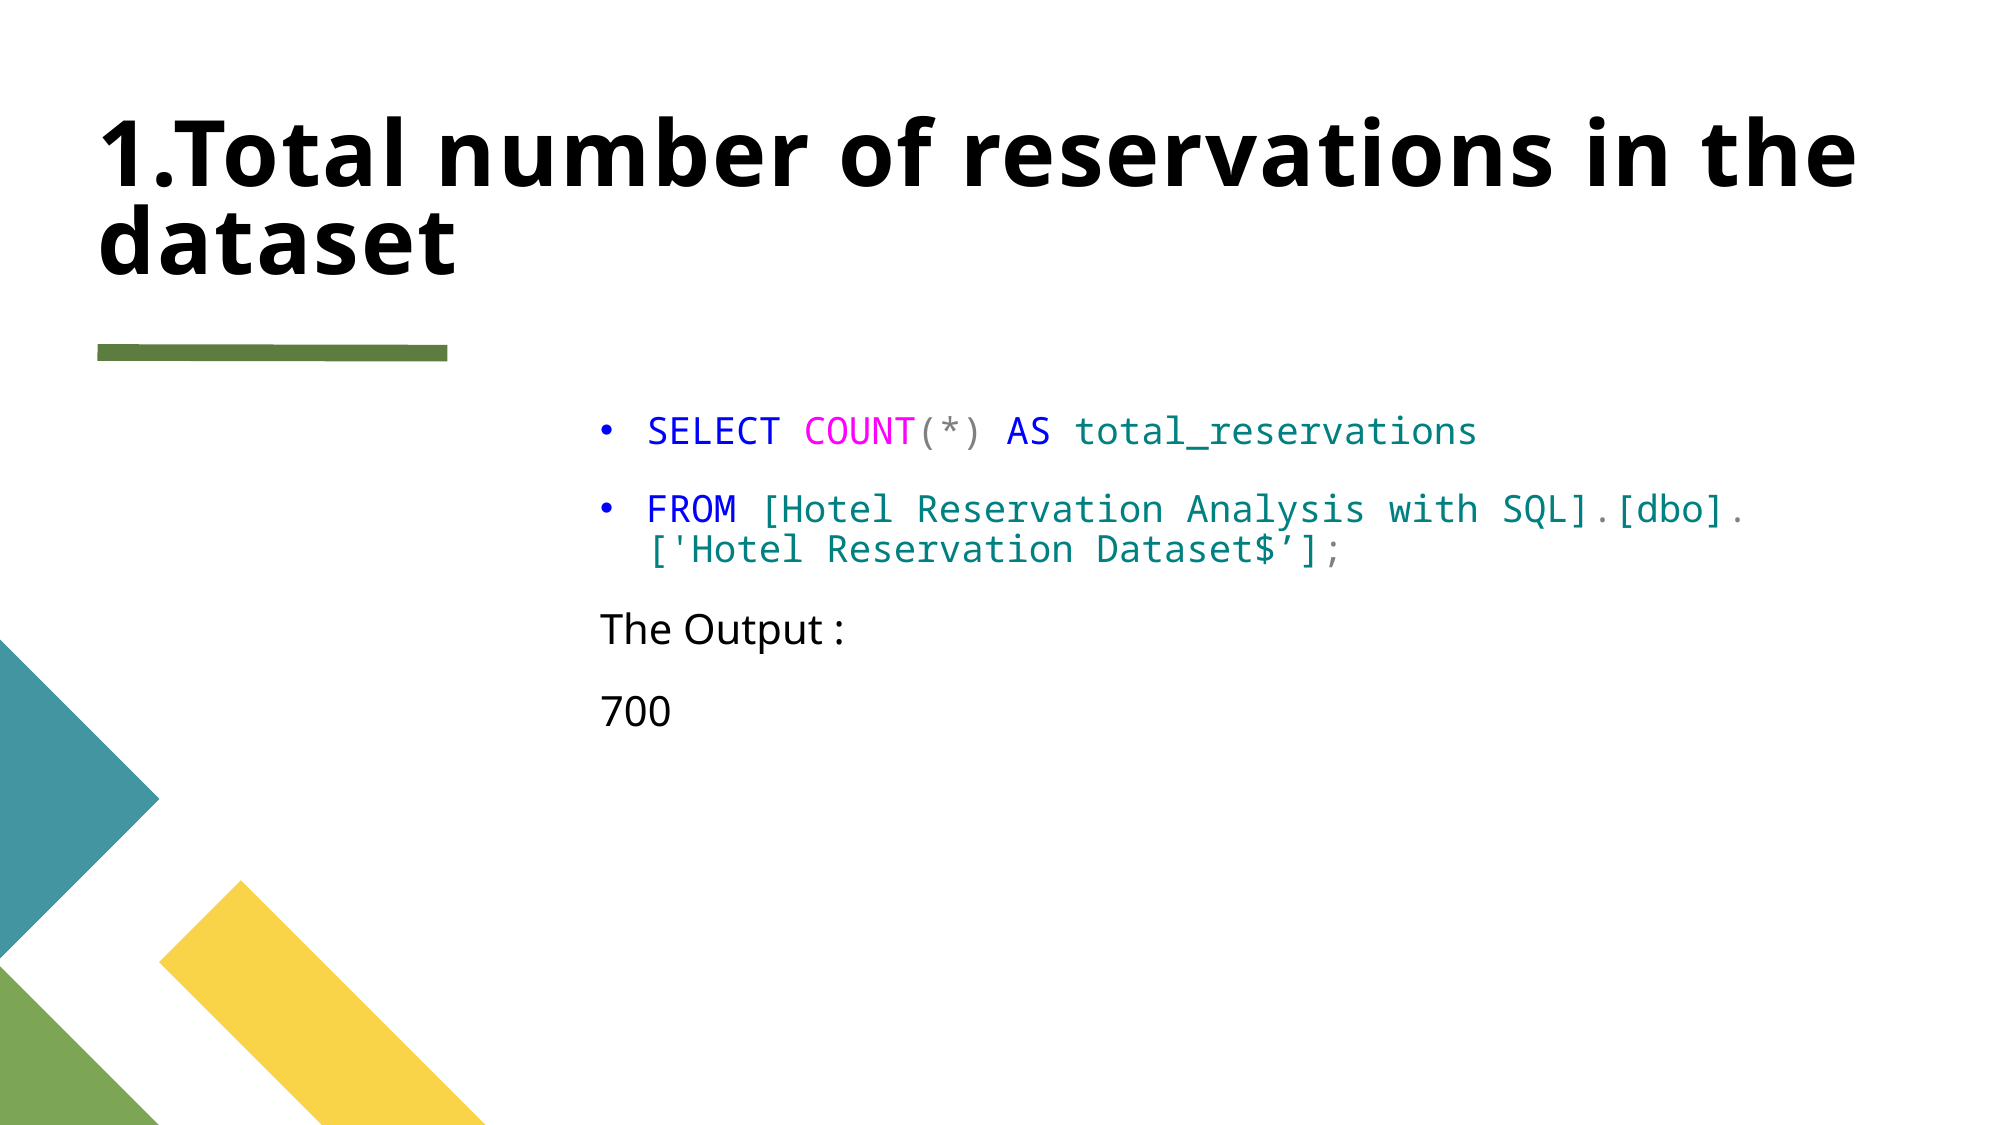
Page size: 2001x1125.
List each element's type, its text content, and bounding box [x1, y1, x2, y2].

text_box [0, 639, 486, 1125]
list SELECT COUNT(*) AS total_reservations FROM [Hotel Reservation Analysis with SQL].[dbo].['Hotel Reservation Dataset$’]; The Output : 700 [600, 374, 1882, 982]
title 1.Total number of reservations in the dataset [97, 16, 1882, 293]
